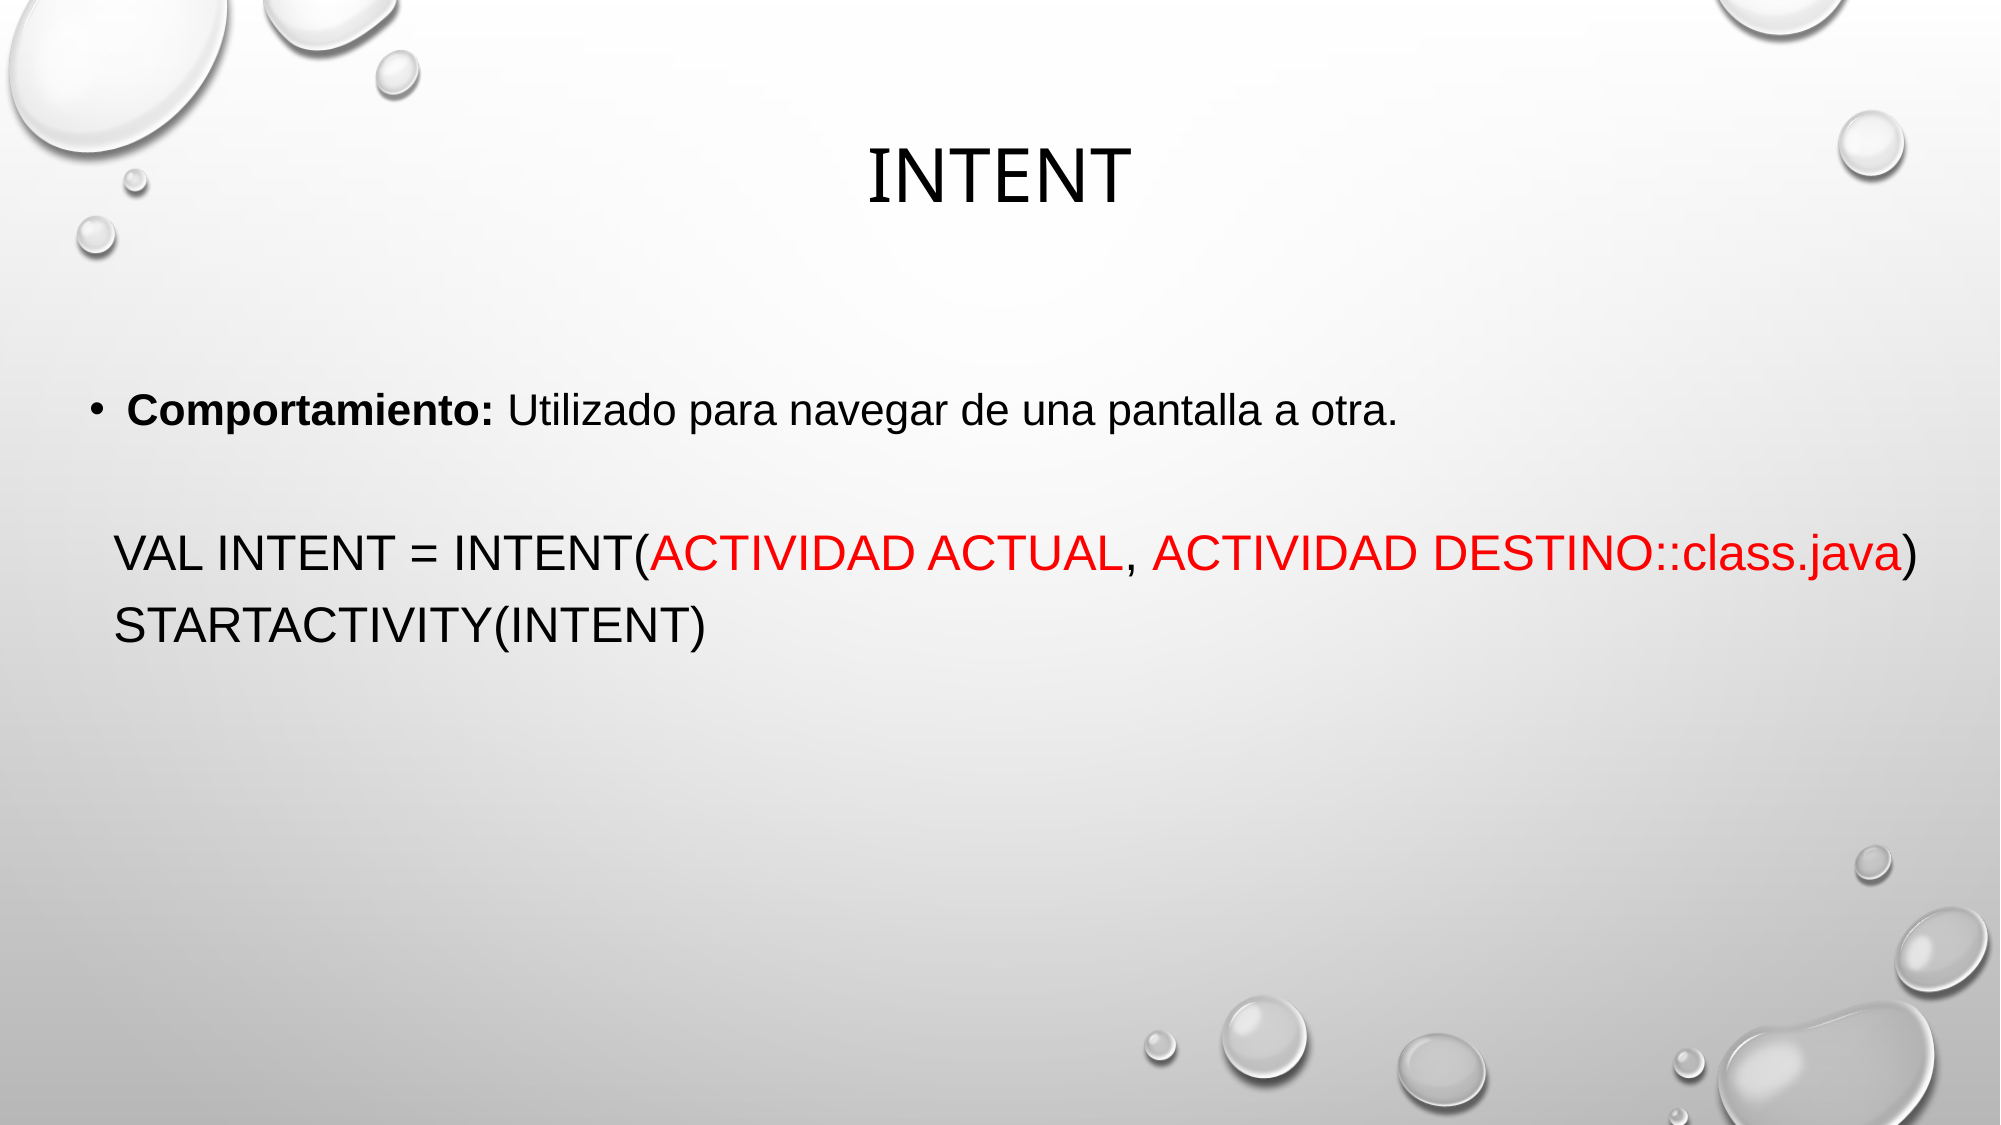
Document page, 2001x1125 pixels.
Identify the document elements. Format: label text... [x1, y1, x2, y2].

text_box Comportamiento: Utilizado para navegar de una pantalla a otra. [74, 363, 1420, 460]
title INTENT [149, 101, 1851, 256]
picture [0, 0, 2000, 1125]
text_box VAL INTENT = INTENT(ACTIVIDAD ACTUAL, ACTIVIDAD DESTINO::class.java) STARTACTIVITY(INTENT) [98, 501, 1950, 691]
